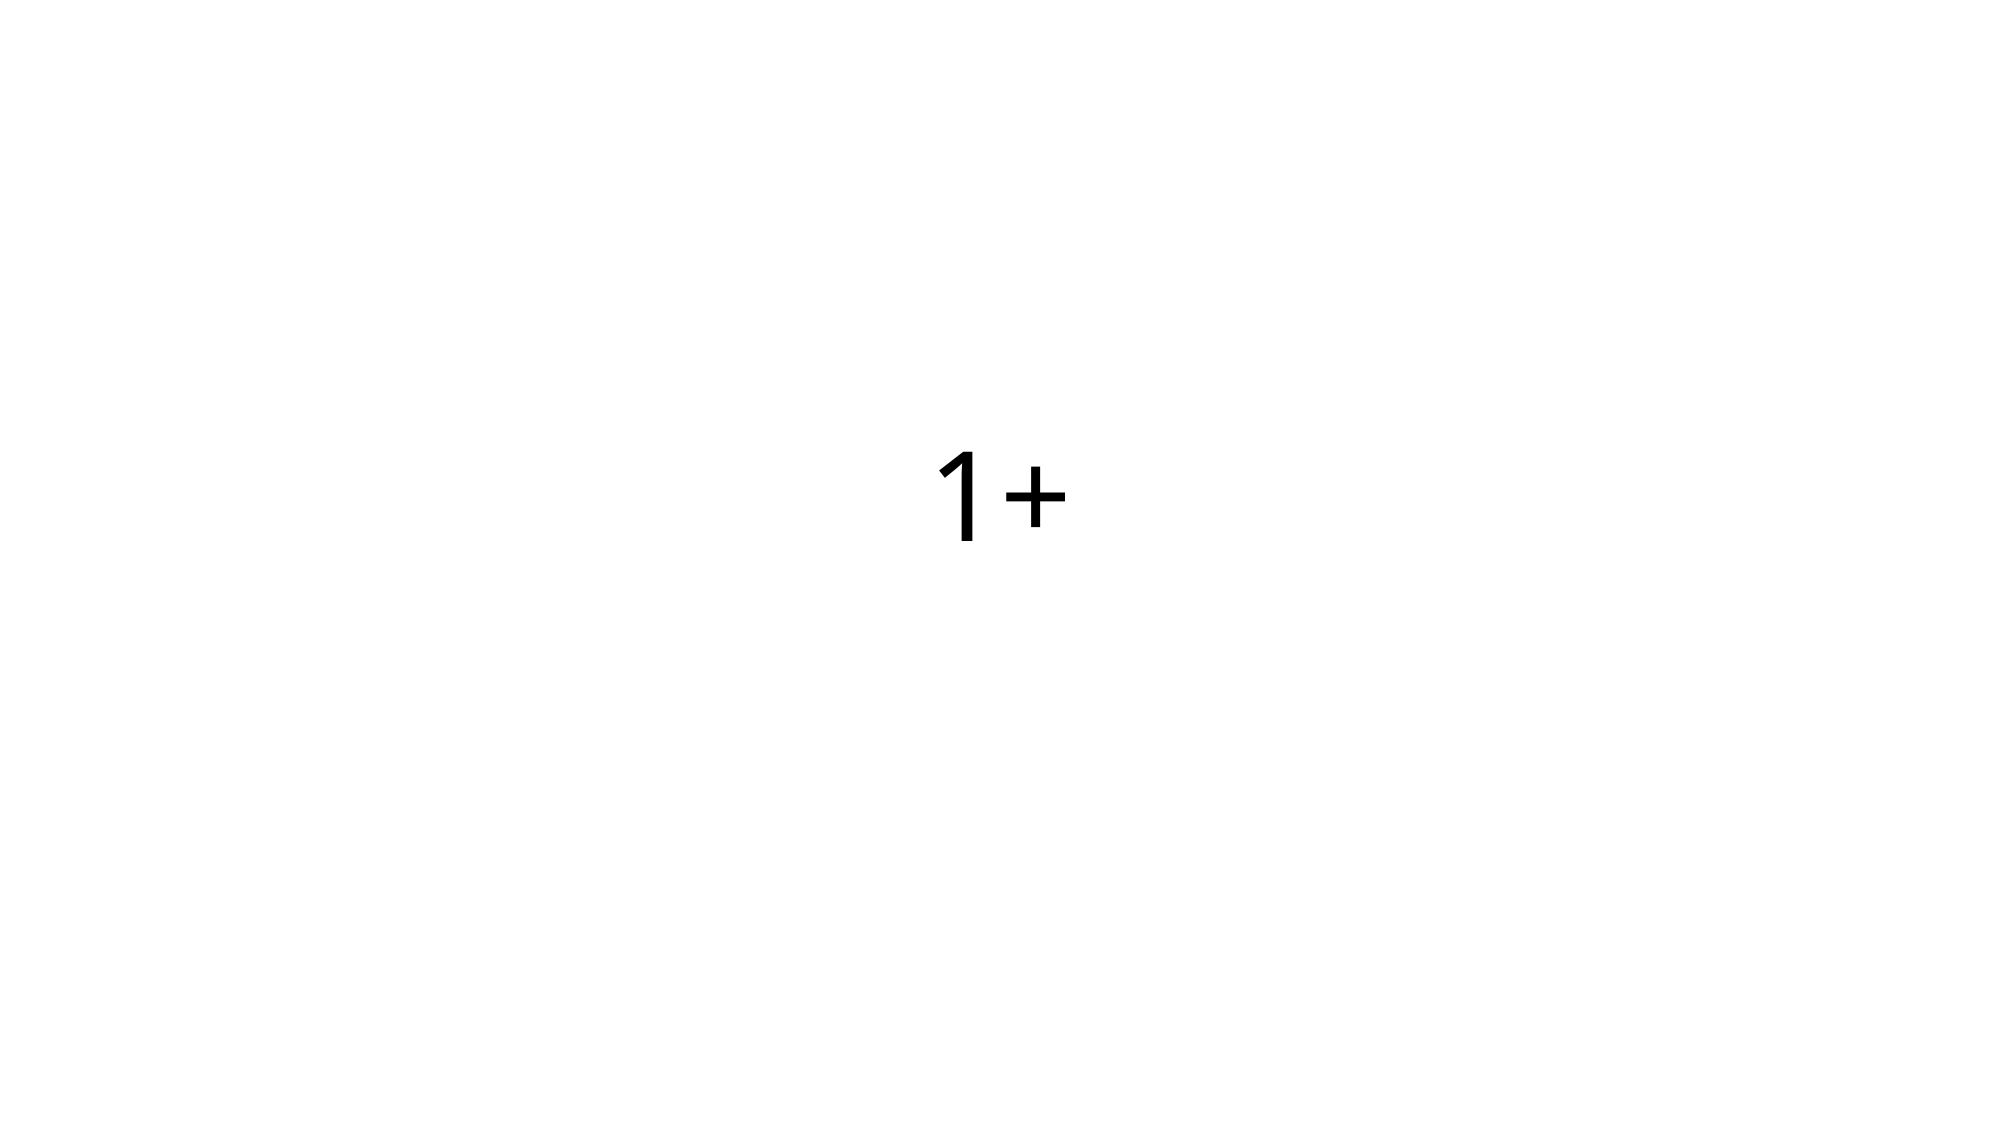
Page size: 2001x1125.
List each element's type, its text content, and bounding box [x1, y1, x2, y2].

title 1+ [249, 184, 1750, 576]
